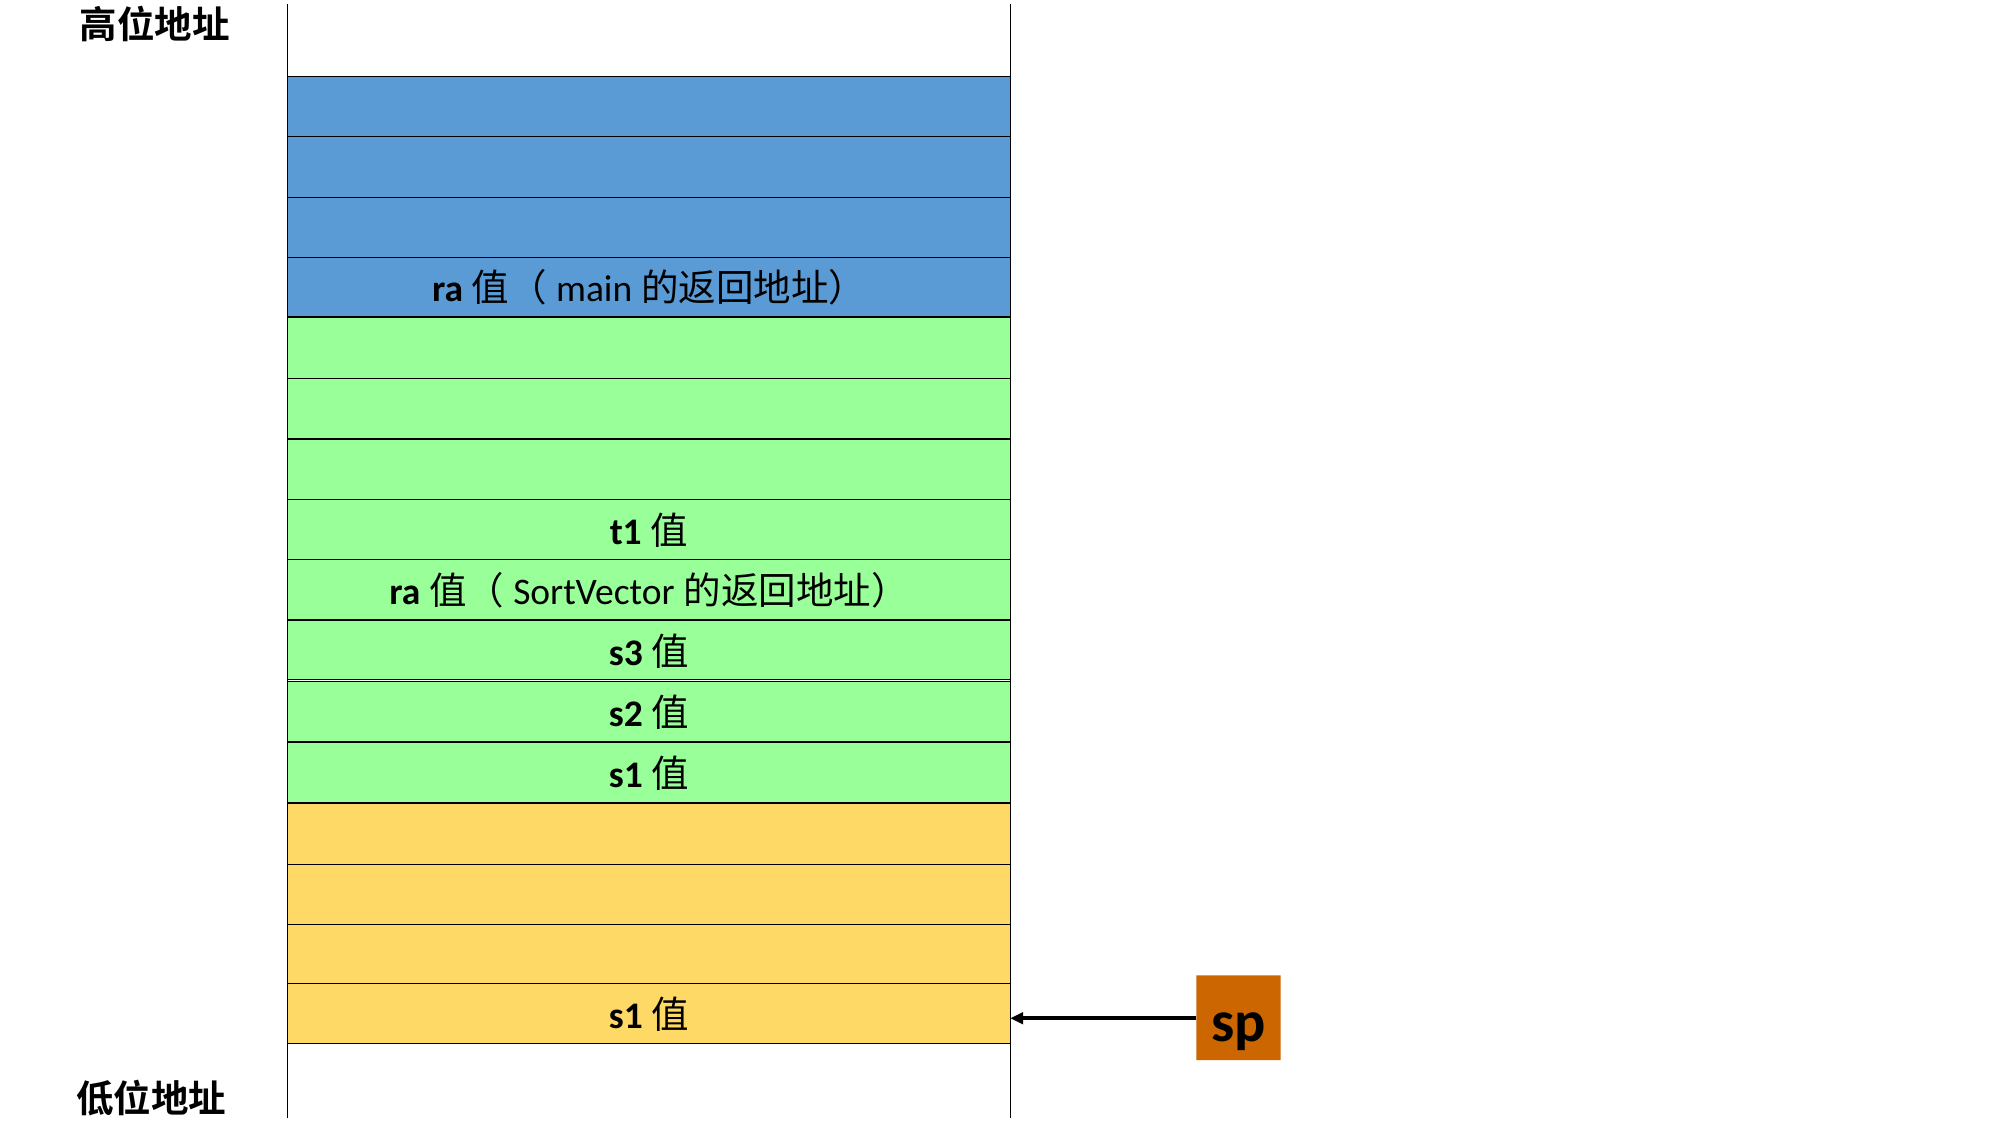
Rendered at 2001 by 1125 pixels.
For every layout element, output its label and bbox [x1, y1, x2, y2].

text_box [22, 0, 1282, 1125]
